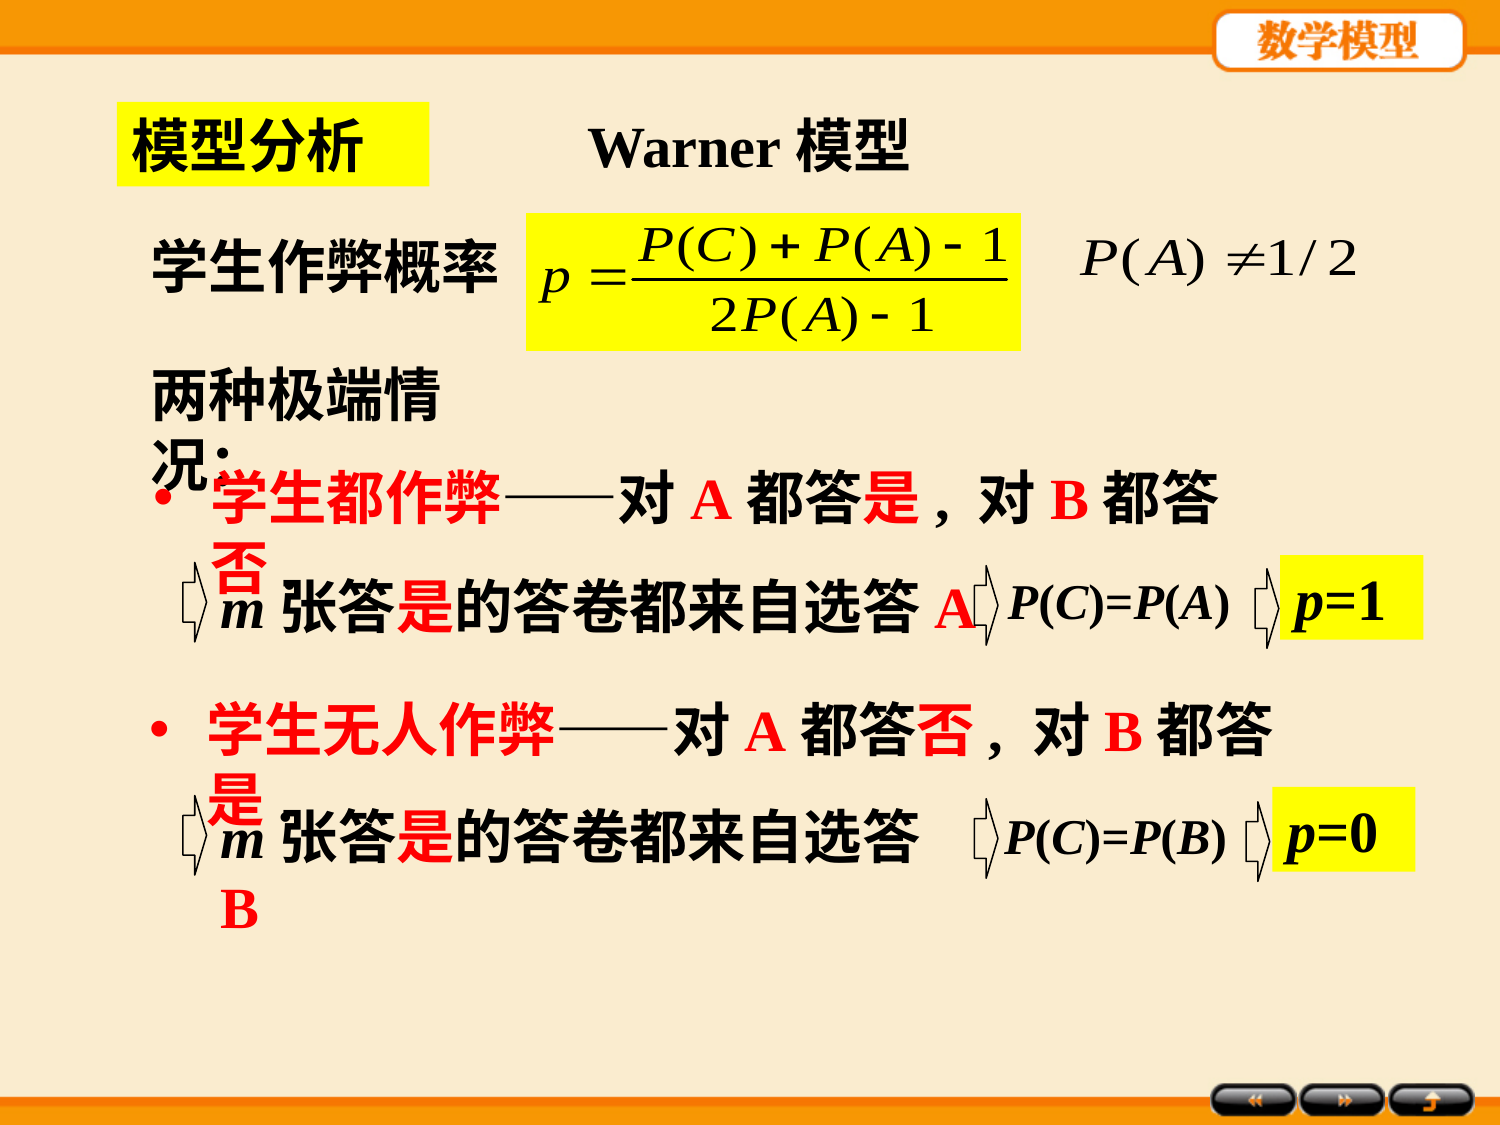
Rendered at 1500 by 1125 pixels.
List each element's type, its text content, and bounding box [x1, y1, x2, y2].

text_box 两种极端情况： [135, 350, 573, 506]
text_box 模型分析 [116, 101, 430, 187]
picture [0, 1, 1500, 1125]
text_box [1255, 568, 1279, 649]
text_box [525, 212, 1021, 351]
text_box [1246, 801, 1270, 882]
text_box p=1 [1280, 555, 1424, 640]
text_box [974, 798, 998, 879]
text_box [182, 795, 207, 876]
text_box P(C)=P(A) [993, 562, 1280, 638]
text_box [182, 562, 207, 642]
text_box 学生无人作弊——对A都答否, 对B都答是. [135, 686, 1352, 841]
text_box 学生作弊概率 [135, 222, 520, 308]
text_box 学生都作弊——对A都答是, 对B都答否. [139, 453, 1275, 609]
text_box p=0 [1272, 786, 1416, 872]
text_box Warner模型 [572, 101, 927, 187]
text_box P(C)=P(B) [989, 797, 1282, 873]
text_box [1068, 227, 1369, 299]
text_box m张答是的答卷都来自选答A [205, 562, 1009, 648]
text_box [974, 565, 998, 646]
text_box m张答是的答卷都来自选答B [205, 792, 984, 948]
